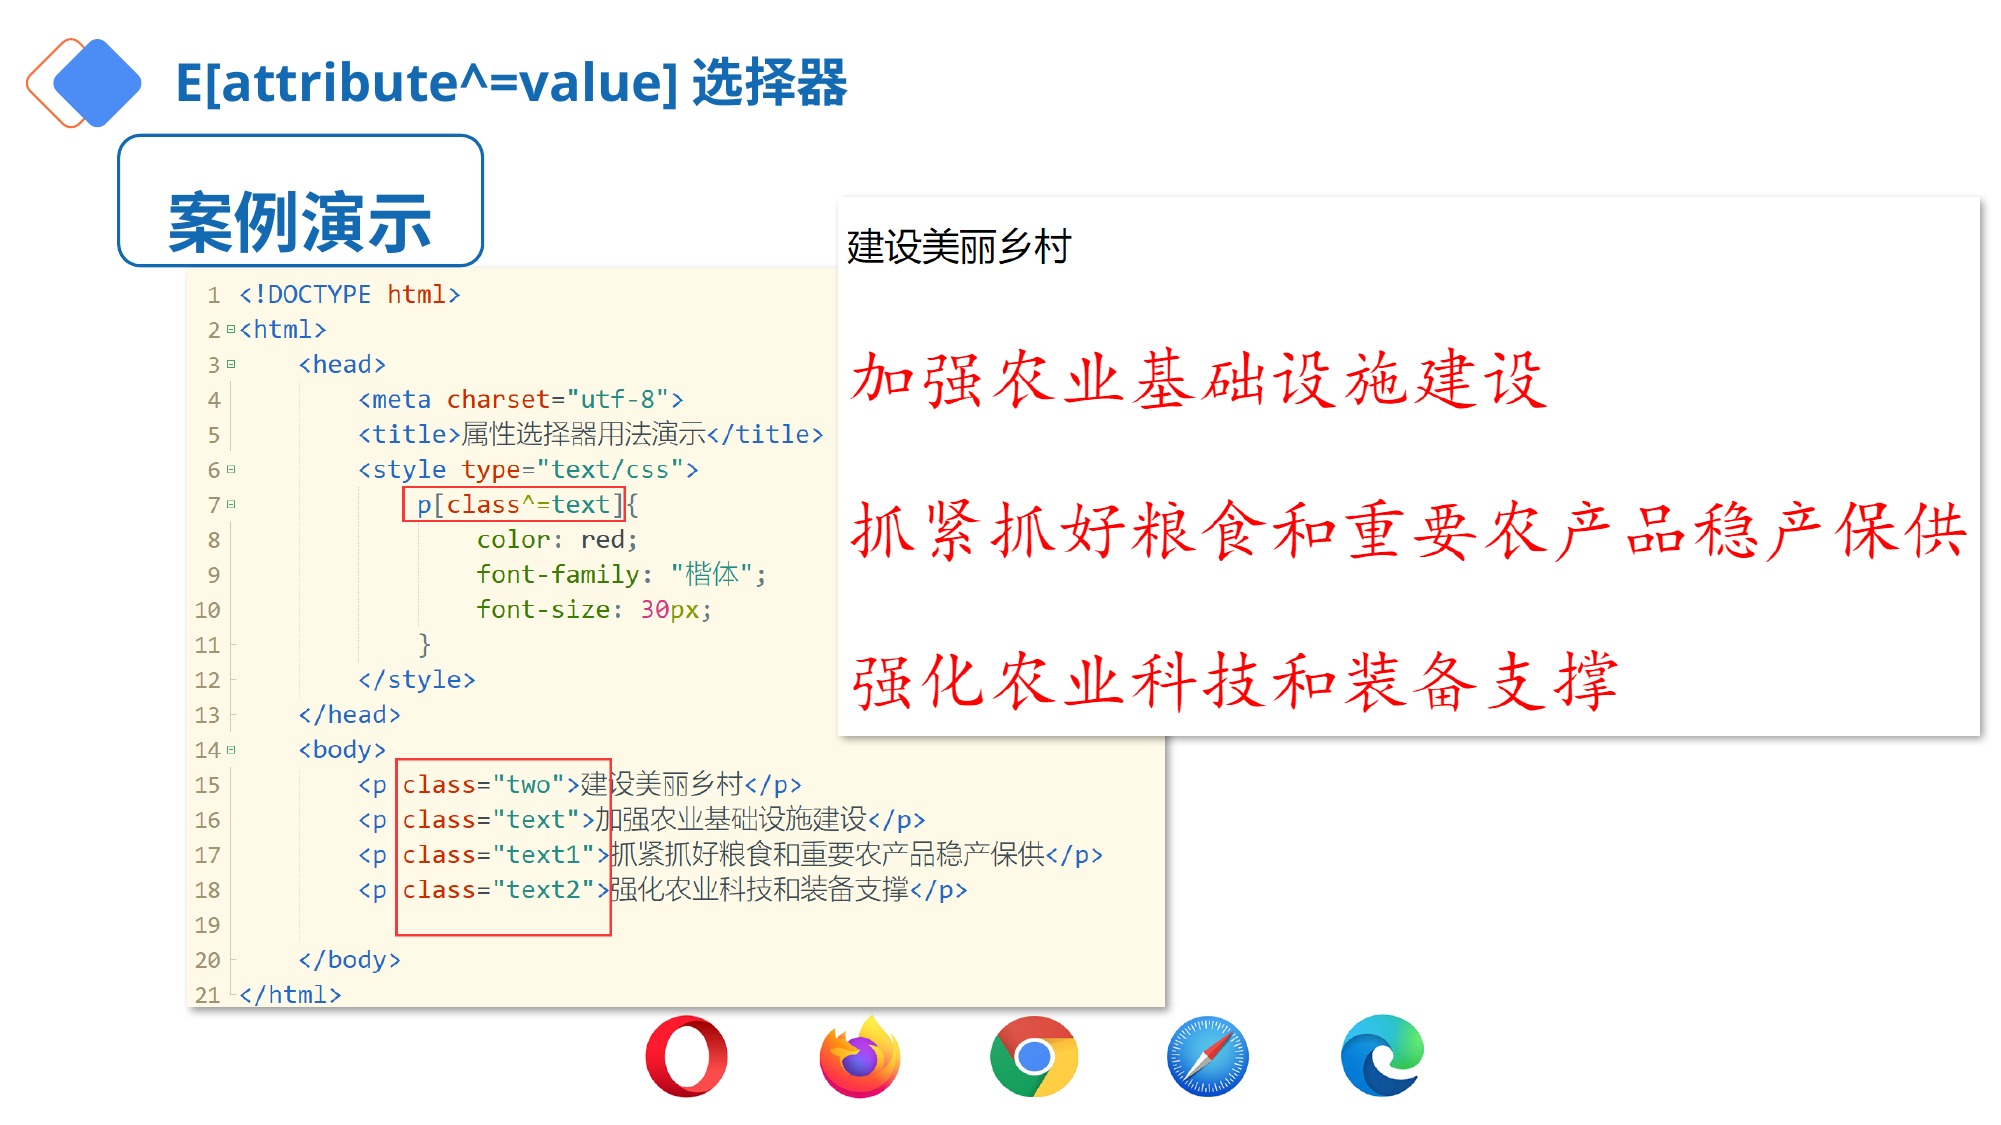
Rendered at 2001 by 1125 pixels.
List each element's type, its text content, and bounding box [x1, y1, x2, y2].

title E[attribute^=value]选择器 [159, 25, 929, 144]
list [187, 268, 1165, 1007]
picture [838, 197, 1980, 736]
picture [568, 999, 1545, 1110]
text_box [118, 130, 483, 266]
